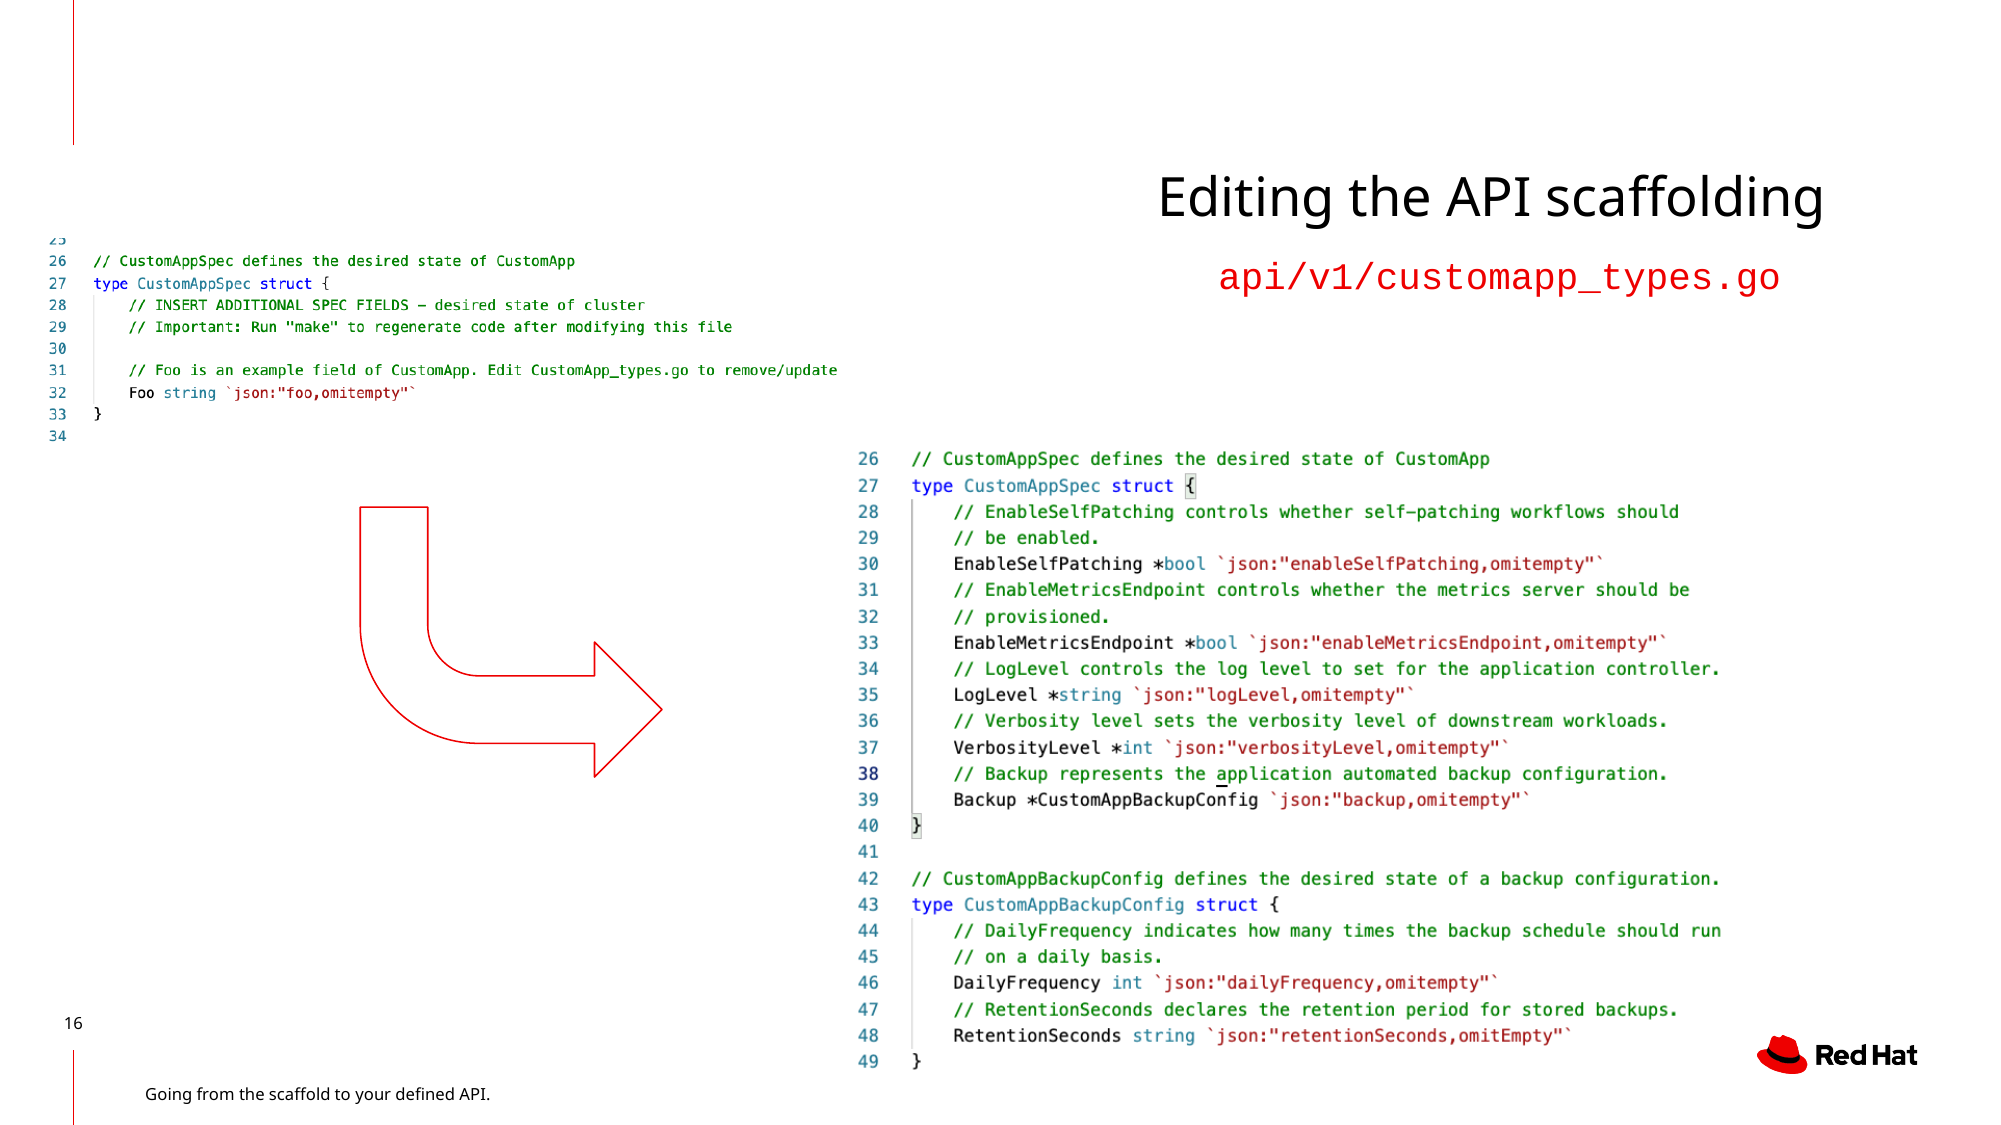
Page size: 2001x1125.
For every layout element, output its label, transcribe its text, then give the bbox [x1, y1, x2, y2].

title Editing the API scaffolding [1129, 143, 1855, 234]
subtitle api/v1/customapp_types.go [1144, 233, 1855, 350]
picture [1757, 1035, 1918, 1074]
text_box [360, 507, 663, 778]
subtitle Going from the scaffold to your defined API. [145, 1012, 1458, 1104]
picture [36, 238, 1732, 1077]
slide_number ‹#› [13, 1012, 134, 1036]
